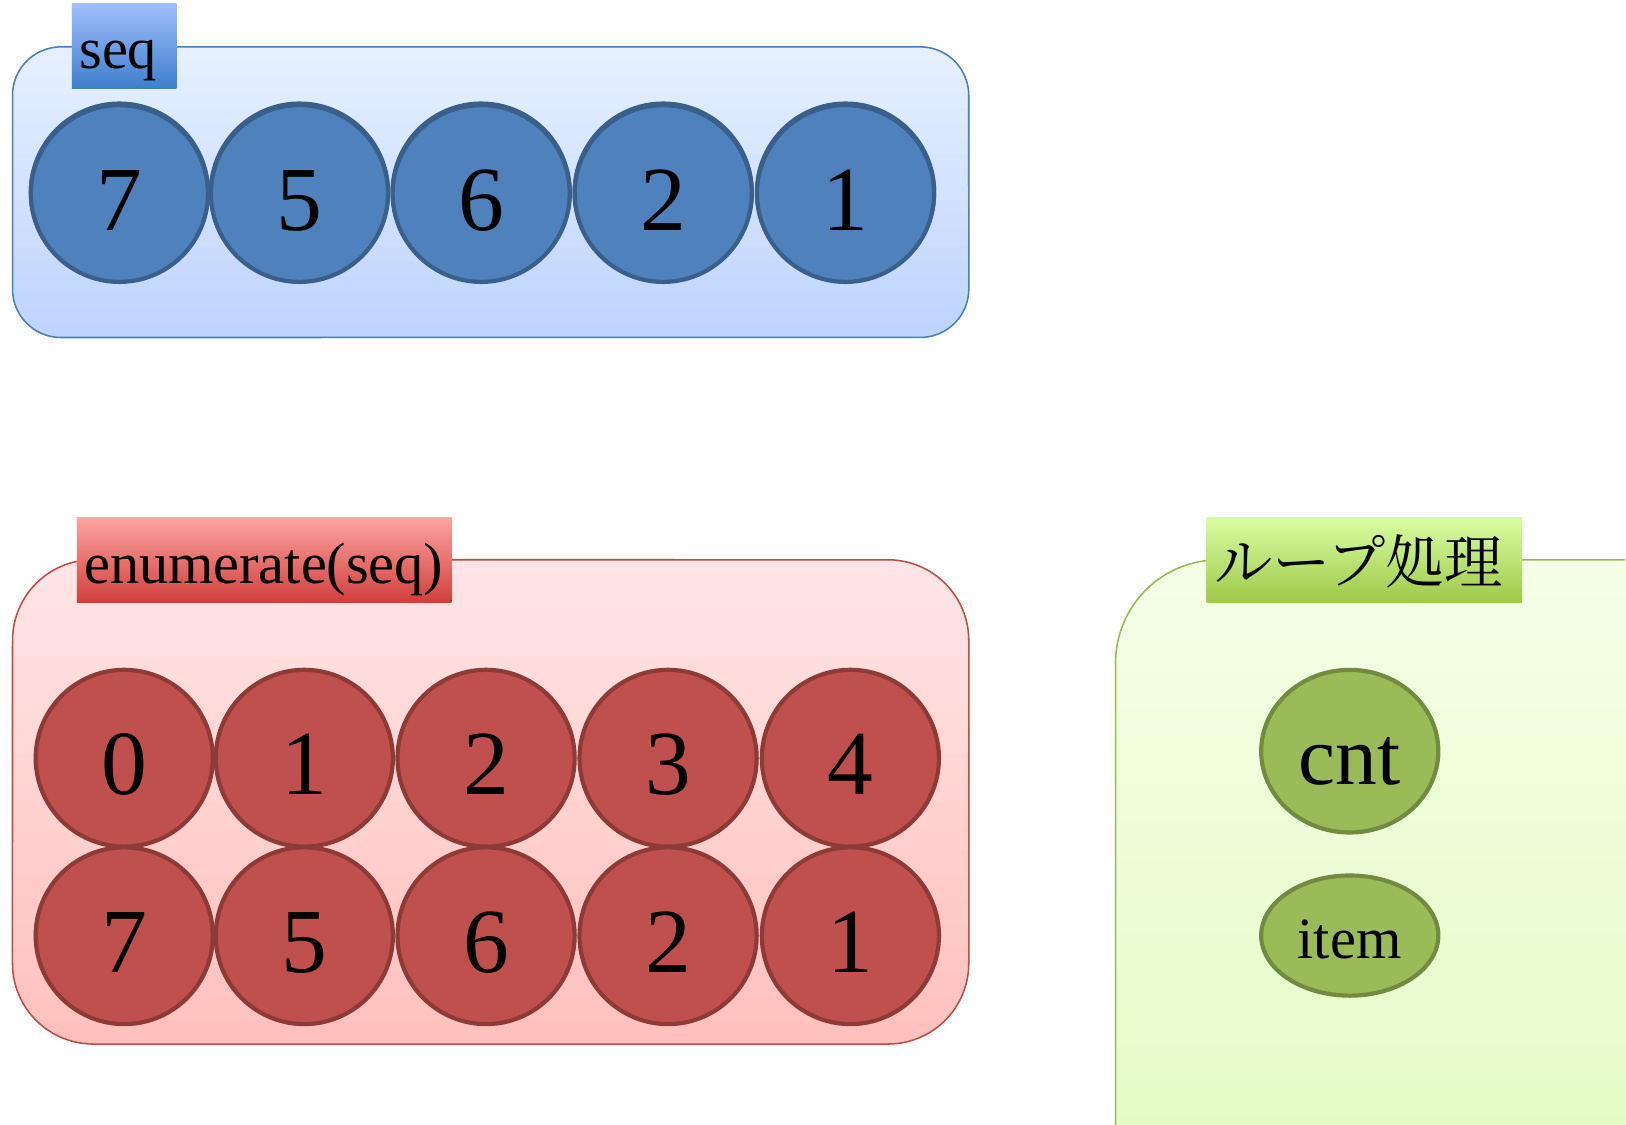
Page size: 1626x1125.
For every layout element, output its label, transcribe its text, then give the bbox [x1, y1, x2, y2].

text_box [11, 46, 970, 339]
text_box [579, 669, 757, 1026]
text_box [1114, 559, 1625, 1125]
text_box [30, 104, 935, 283]
text_box ループ処理 [1206, 517, 1522, 603]
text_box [397, 669, 575, 1026]
text_box seq [71, 3, 177, 89]
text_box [1260, 669, 1439, 1025]
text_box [761, 669, 940, 1026]
text_box enumerate(seq) [76, 517, 452, 603]
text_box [215, 669, 394, 1026]
text_box [11, 558, 970, 1045]
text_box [35, 669, 214, 1026]
